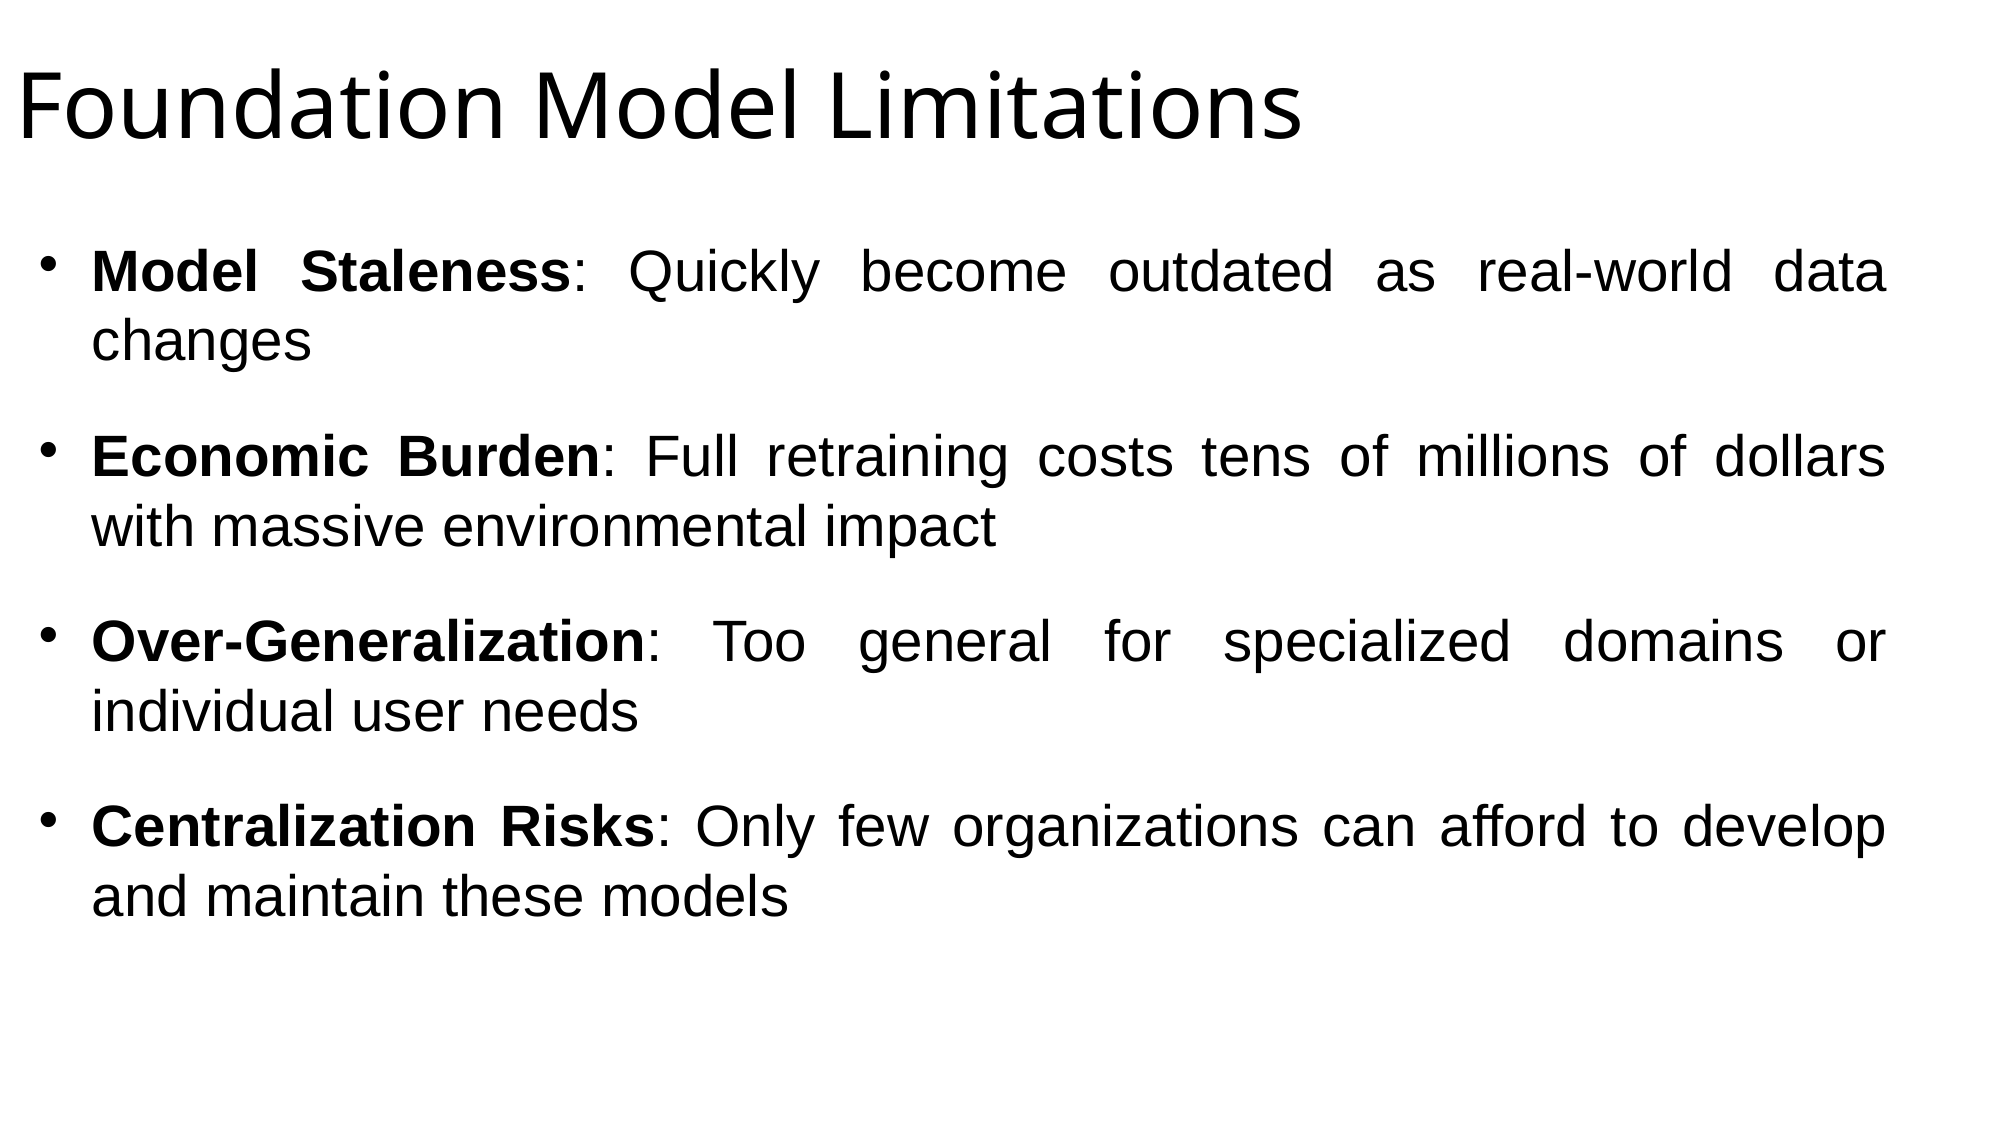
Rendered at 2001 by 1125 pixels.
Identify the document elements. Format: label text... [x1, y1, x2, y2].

list Model Staleness: Quickly become outdated as real-world data changes Economic Burden: Full retraining costs tens of millions of dollars with massive environmental impact Over-Generalization: Too general for specialized domains or individual user needs Centralization Risks: Only few organizations can afford to develop and maintain these models [5, 225, 1904, 1023]
title Foundation Model Limitations [0, 0, 1725, 218]
